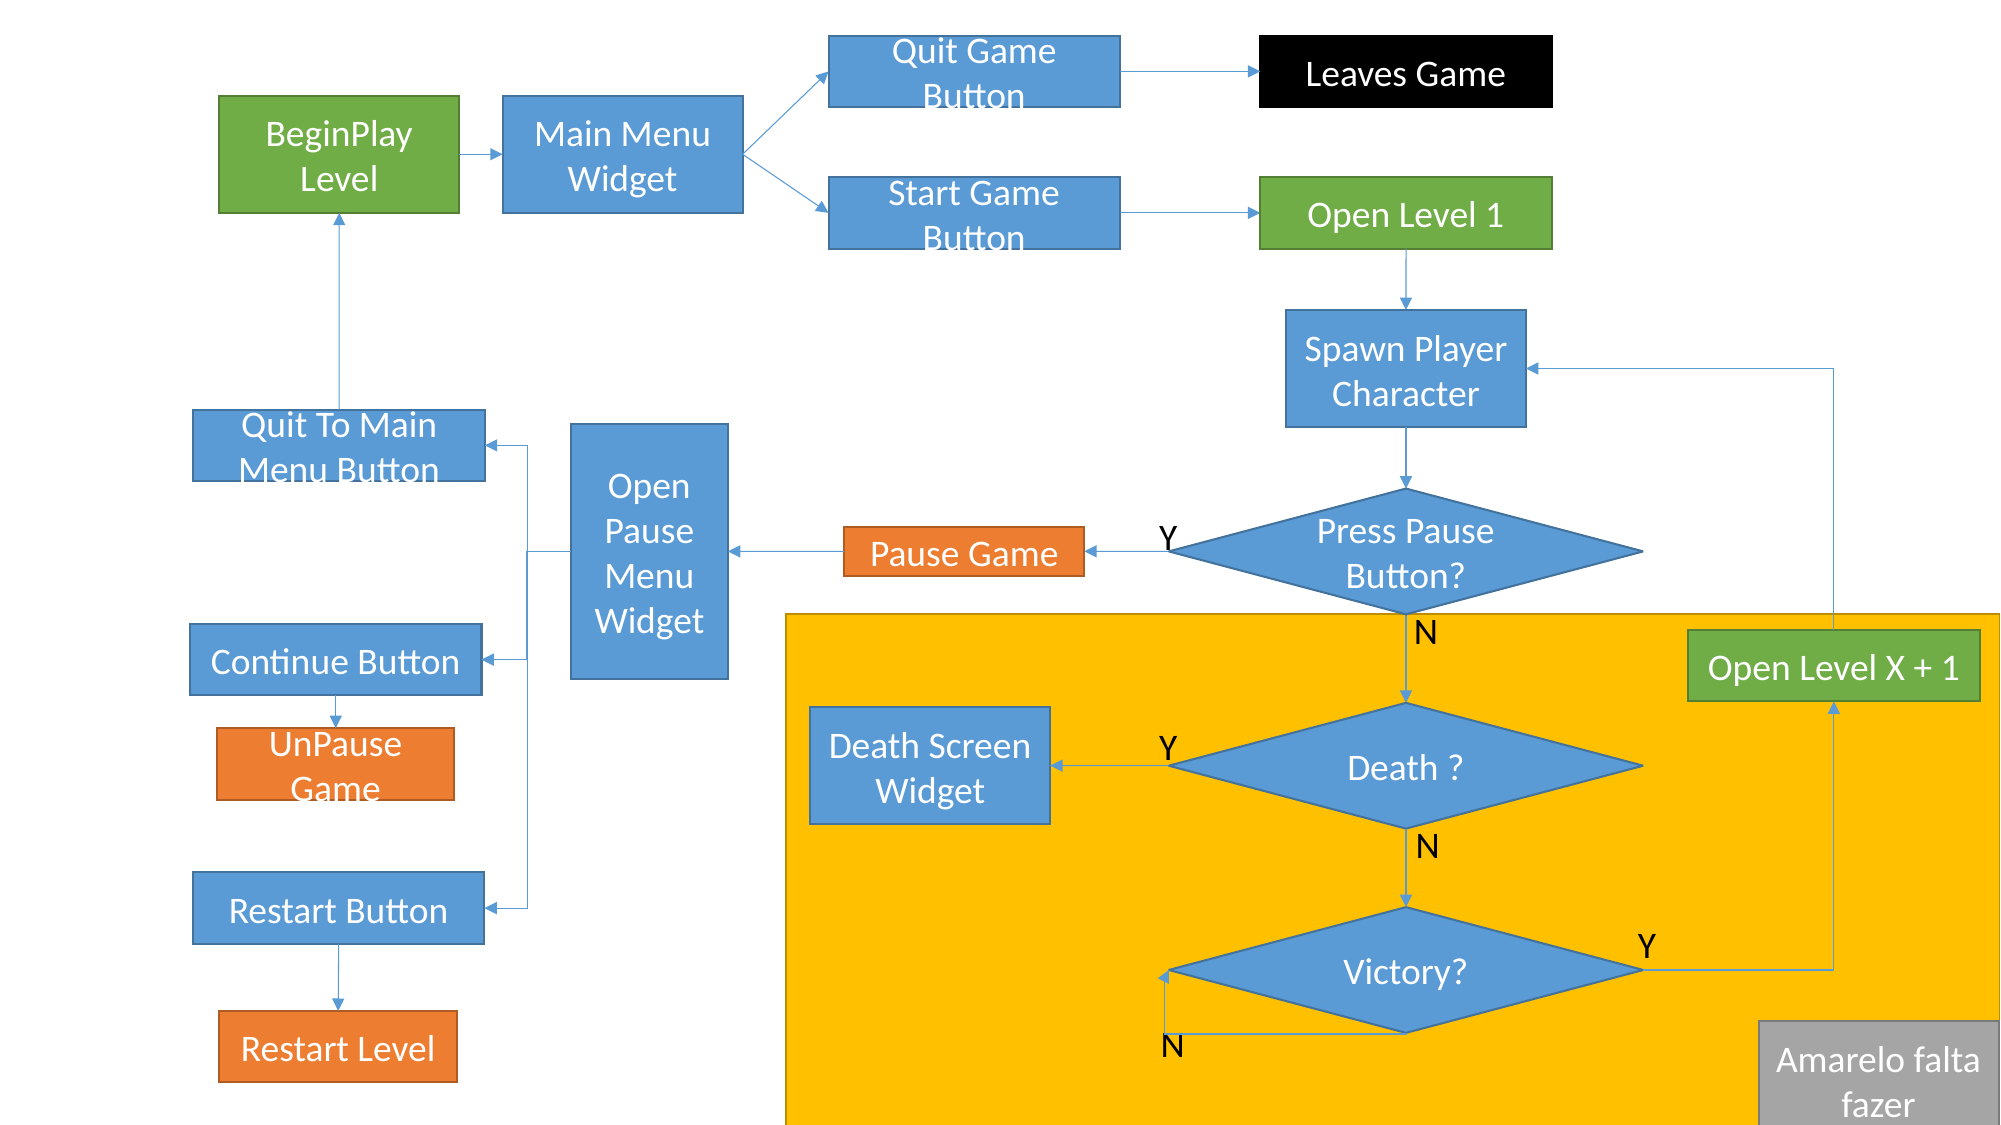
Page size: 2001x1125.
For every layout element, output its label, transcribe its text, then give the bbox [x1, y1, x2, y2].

text_box Pause Game [843, 526, 1085, 577]
text_box Spawn Player Character [1285, 309, 1527, 428]
text_box Restart Level [218, 1010, 458, 1083]
text_box Restart Button [192, 871, 485, 945]
text_box Leaves Game [1259, 35, 1553, 108]
text_box Y [1623, 913, 1669, 974]
text_box Death Screen Widget [809, 706, 1051, 825]
text_box N [1145, 1012, 1192, 1073]
text_box Victory? [1168, 946, 1255, 994]
text_box Main Menu Widget [502, 95, 744, 214]
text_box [484, 551, 571, 909]
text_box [1144, 702, 1643, 875]
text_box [742, 71, 829, 155]
text_box Amarelo falta fazer [1758, 1020, 2000, 1125]
text_box UnPause Game [216, 727, 455, 801]
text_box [1255, 882, 1319, 1121]
text_box Victory? [1319, 906, 1633, 1034]
text_box Quit To Main Menu Button [192, 409, 486, 482]
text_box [1643, 701, 1834, 970]
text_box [484, 445, 571, 551]
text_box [742, 155, 829, 213]
text_box [785, 613, 2000, 1125]
text_box BeginPlay Level [218, 95, 460, 214]
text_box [1549, 345, 1811, 654]
text_box Continue Button [189, 623, 483, 696]
text_box Open Pause Menu Widget [570, 423, 729, 680]
text_box Start Game Button [828, 176, 1121, 250]
text_box Open Level 1 [1259, 176, 1553, 250]
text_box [1144, 488, 1644, 661]
text_box Open Level X + 1 [1687, 629, 1981, 702]
text_box Quit Game Button [828, 35, 1121, 108]
